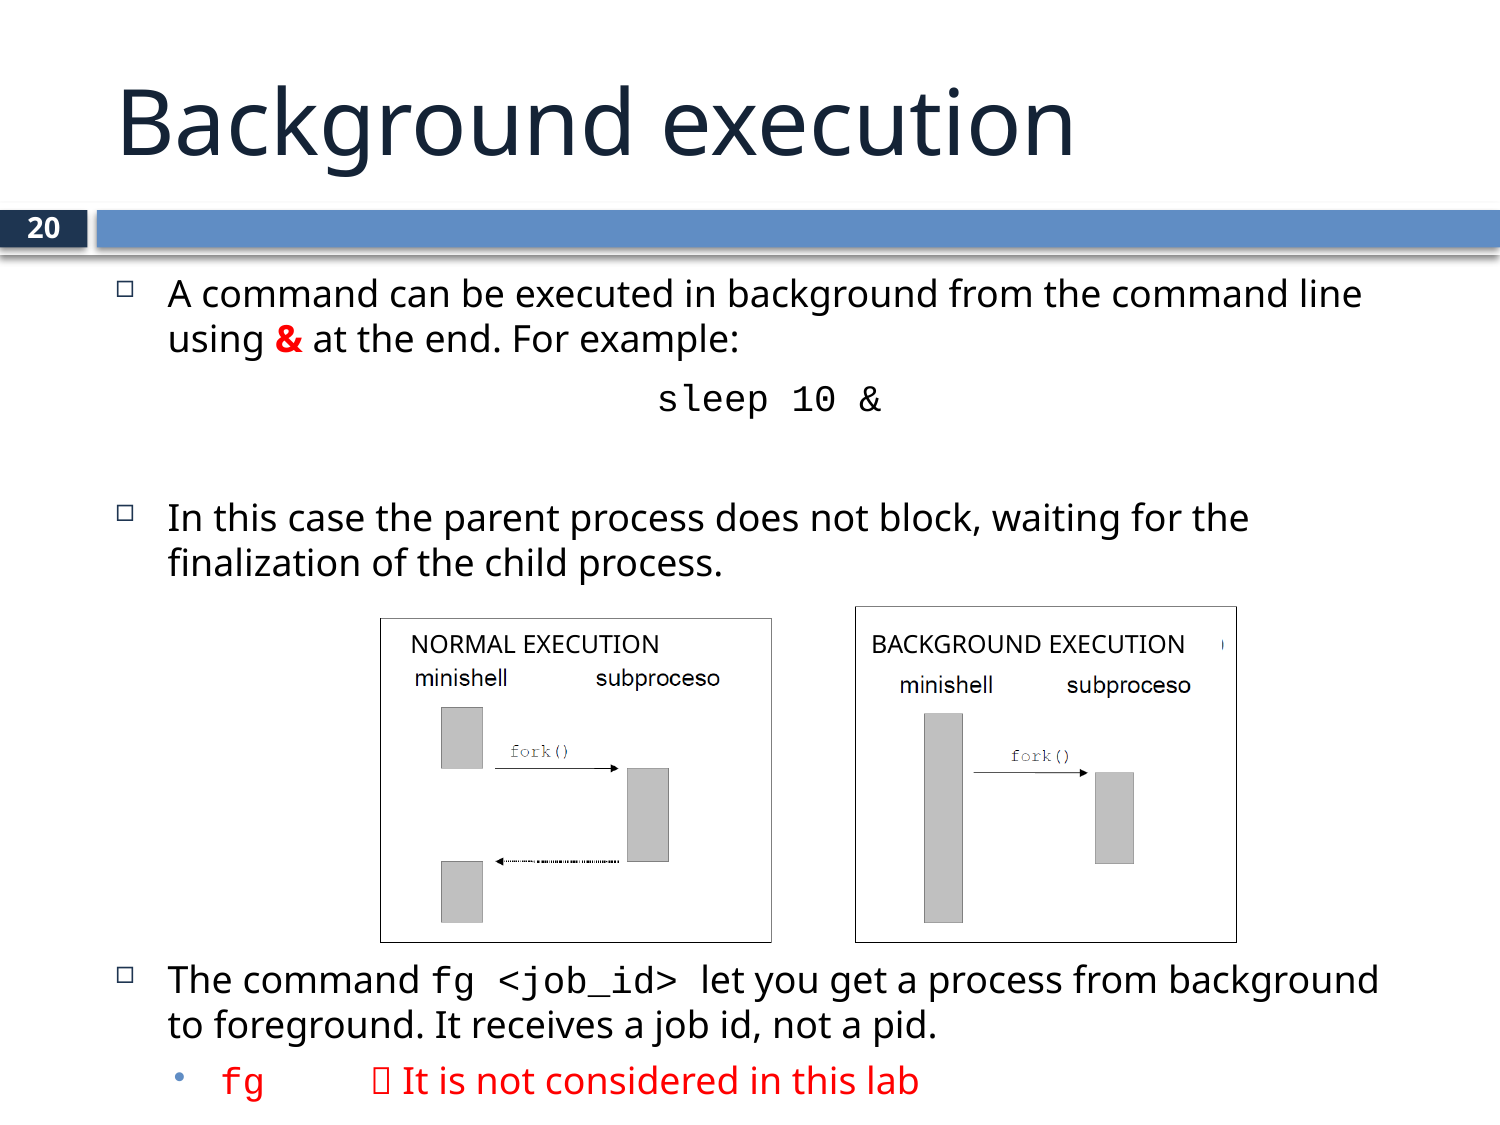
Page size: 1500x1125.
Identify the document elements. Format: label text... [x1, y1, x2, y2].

list A command can be executed in background from the command line using & at the end. For example: sleep 10 & In this case the parent process does not block, waiting for the finalization of the child process. The command fg <job_id> let you get a process from background to foreground. It receives a job id, not a pid. fg  It is not considered in this lab [100, 262, 1438, 1000]
title Background execution [100, 37, 1438, 200]
slide_number 20 [0, 208, 88, 249]
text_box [347, 597, 1247, 952]
